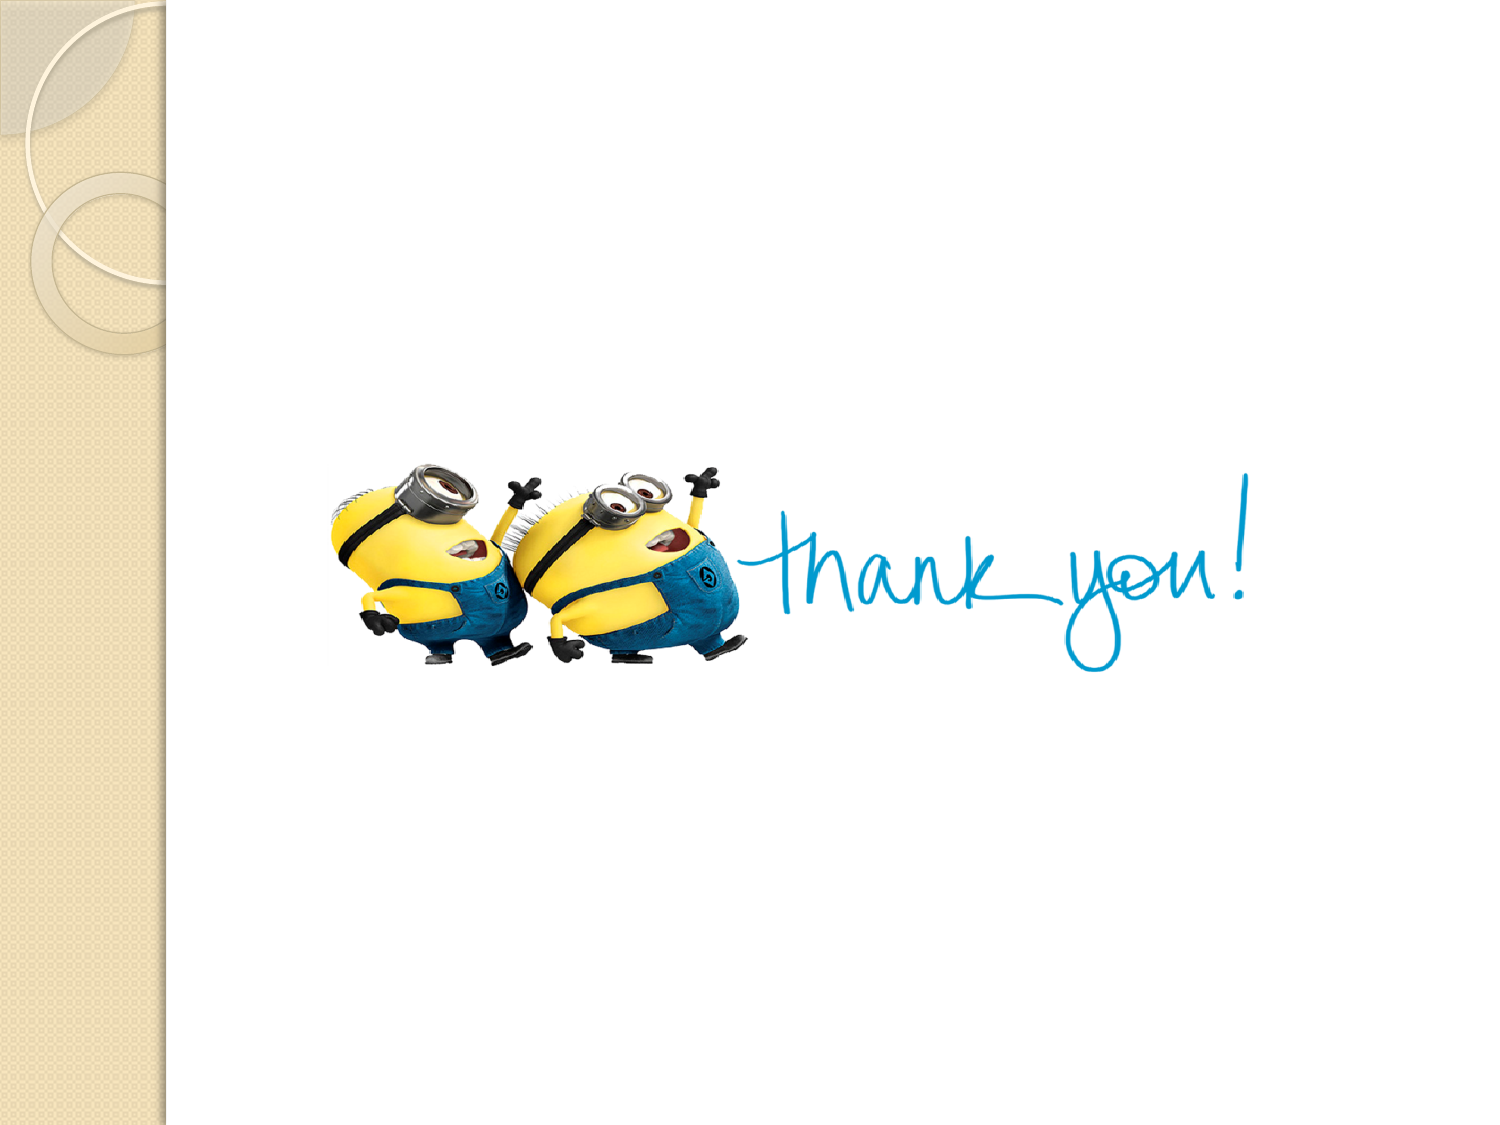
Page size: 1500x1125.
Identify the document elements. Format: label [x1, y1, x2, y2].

picture [312, 373, 1294, 756]
